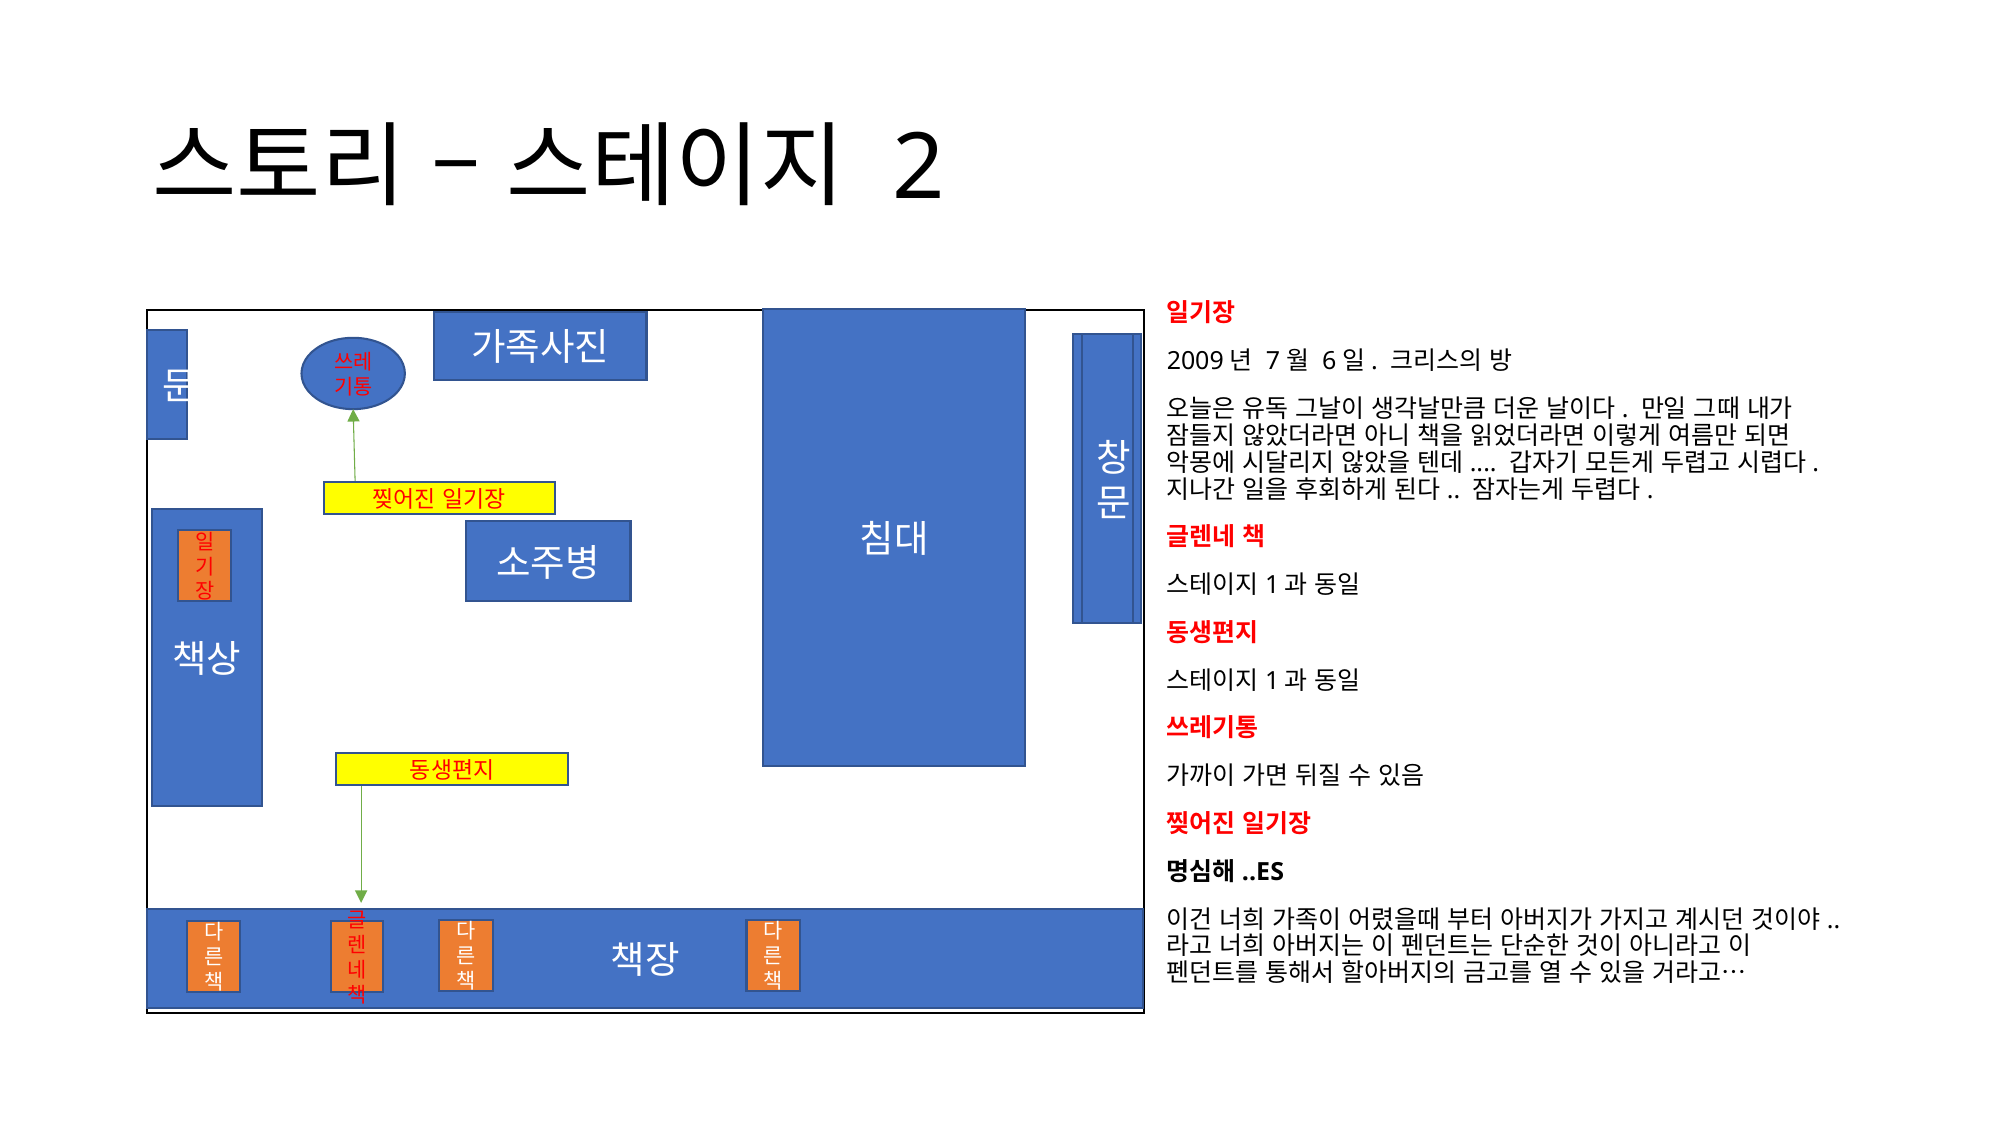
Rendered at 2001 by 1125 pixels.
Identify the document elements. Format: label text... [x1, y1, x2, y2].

text_box 찢어진 일기장 [323, 481, 556, 515]
title 스토리 – 스테이지 2 [137, 59, 1863, 278]
text_box 글렌네책 [330, 920, 384, 993]
text_box 다른책 [438, 919, 494, 992]
text_box 침대 [762, 308, 1026, 767]
text_box 책장 [146, 908, 1144, 1009]
text_box 문 [146, 329, 188, 440]
text_box 창문 [1072, 333, 1142, 624]
text_box 가족사진 [433, 311, 648, 381]
text_box 소주병 [465, 520, 632, 602]
text_box [146, 309, 1145, 1014]
text_box 다른책 [186, 920, 241, 993]
list 일기장 2009년 7월 6일. 크리스의 방 오늘은 유독 그날이 생각날만큼 더운 날이다. 만일 그때 내가 잠들지 않았더라면 아니 책을 읽었더라면 이렇게 여름만 되면 악몽에 시달리지 않았을 텐데.... 갑자기 모든게 두렵고 시렵다. 지나간 일을 후회하게 된다.. 잠자는게 두렵다. 글렌네 책 스테이지1과 동일 동생편지 스테이지1과 동일 쓰레기통 가까이 가면 뒤질 수 있음 찢어진 일기장 명심해..ES 이건 너희 가족이 어렸을때 부터 아버지가 가지고 계시던 것이야.. 라고 너희 아버지는 이 펜던트는 단순한 것이 아니라고 이 펜던트를 통해서 할아버지의 금고를 열 수 있을 거라고… [1151, 292, 1863, 1014]
text_box 동생편지 [335, 752, 569, 786]
text_box 일기장 [177, 529, 232, 602]
text_box 다른책 [745, 919, 801, 992]
text_box 쓰레기통 [300, 336, 406, 411]
text_box 책상 [151, 508, 263, 807]
